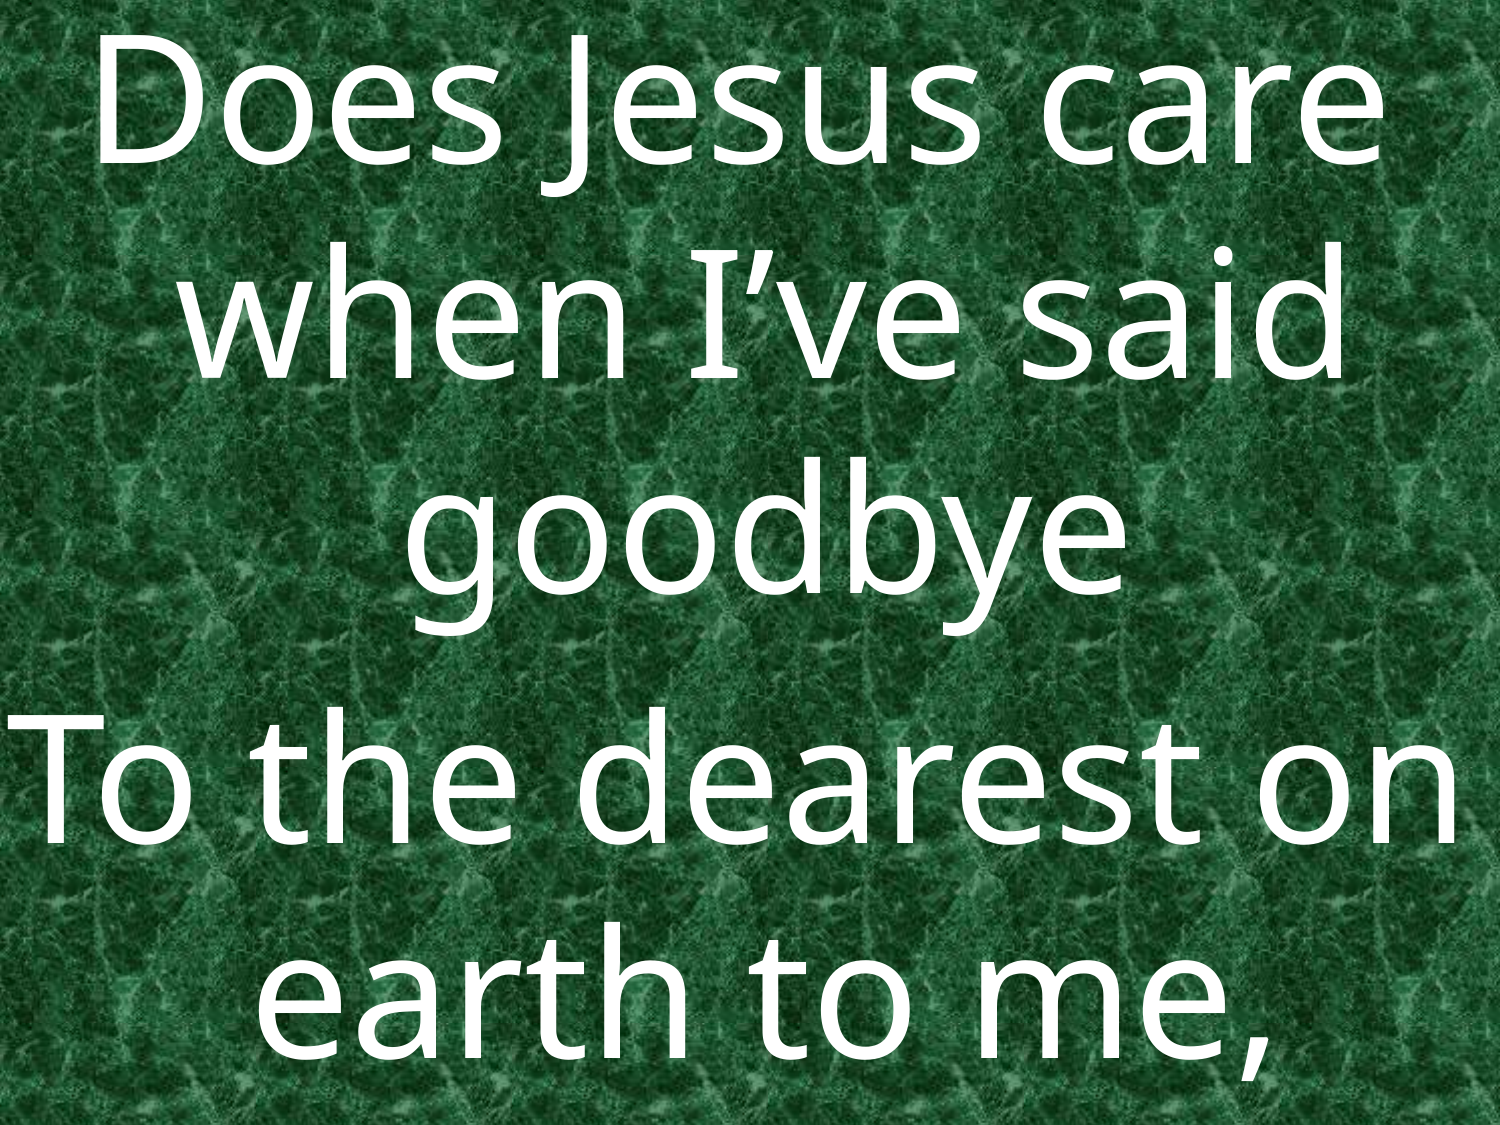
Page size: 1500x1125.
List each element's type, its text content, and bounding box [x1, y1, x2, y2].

list Does Jesus care when I’ve said goodbye To the dearest on earth to me, [0, 0, 1500, 1125]
